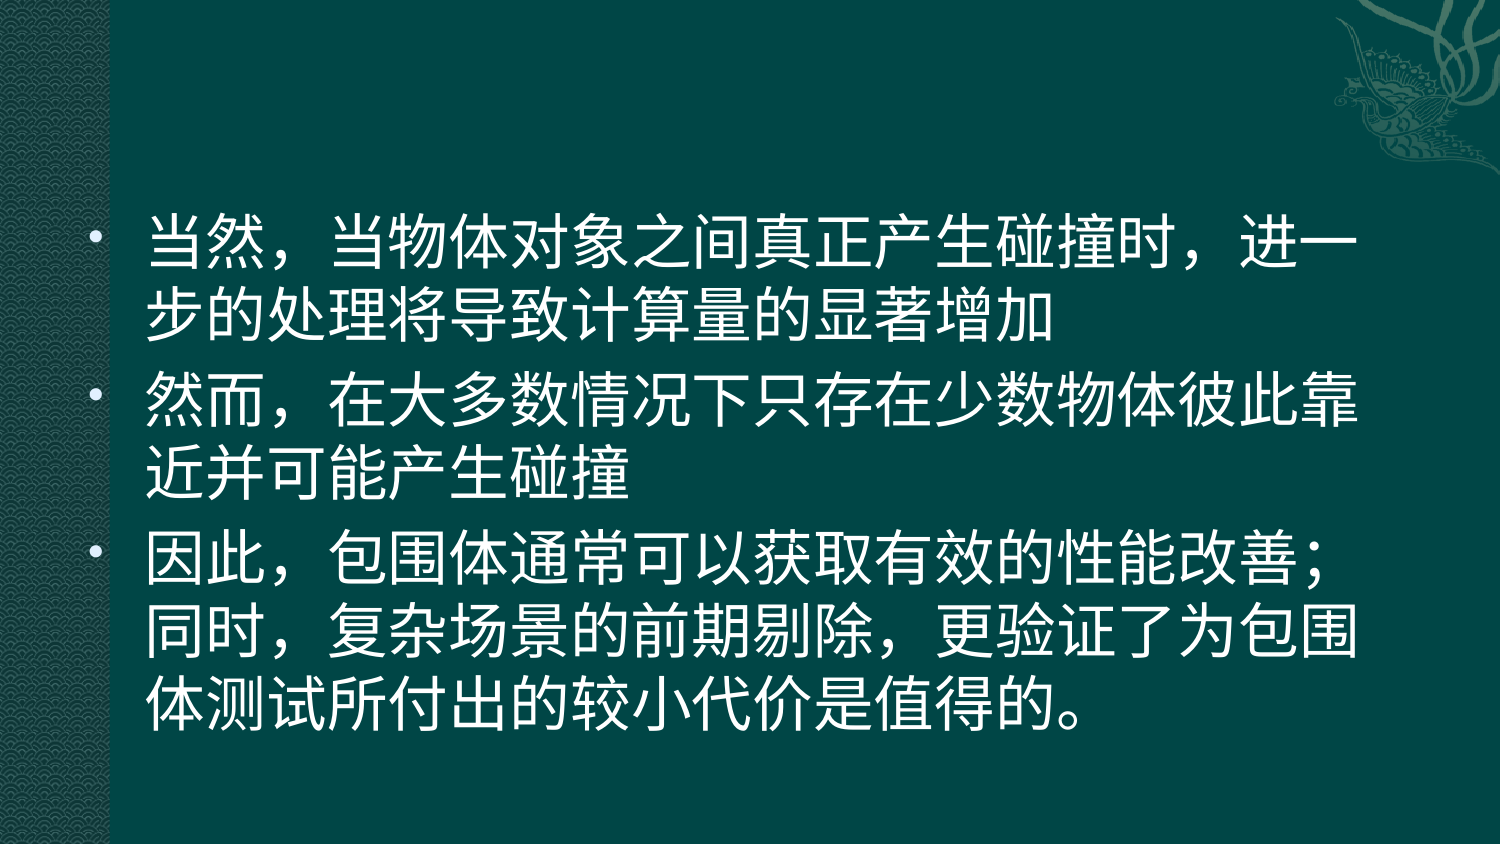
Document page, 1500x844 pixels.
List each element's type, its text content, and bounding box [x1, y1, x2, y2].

list 当然，当物体对象之间真正产生碰撞时，进一步的处理将导致计算量的显著增加 然而，在大多数情况下只存在少数物体彼此靠近并可能产生碰撞 因此，包围体通常可以获取有效的性能改善；同时，复杂场景的前期剔除，更验证了为包围体测试所付出的较小代价是值得的。 [75, 196, 1425, 754]
picture [0, 0, 110, 844]
